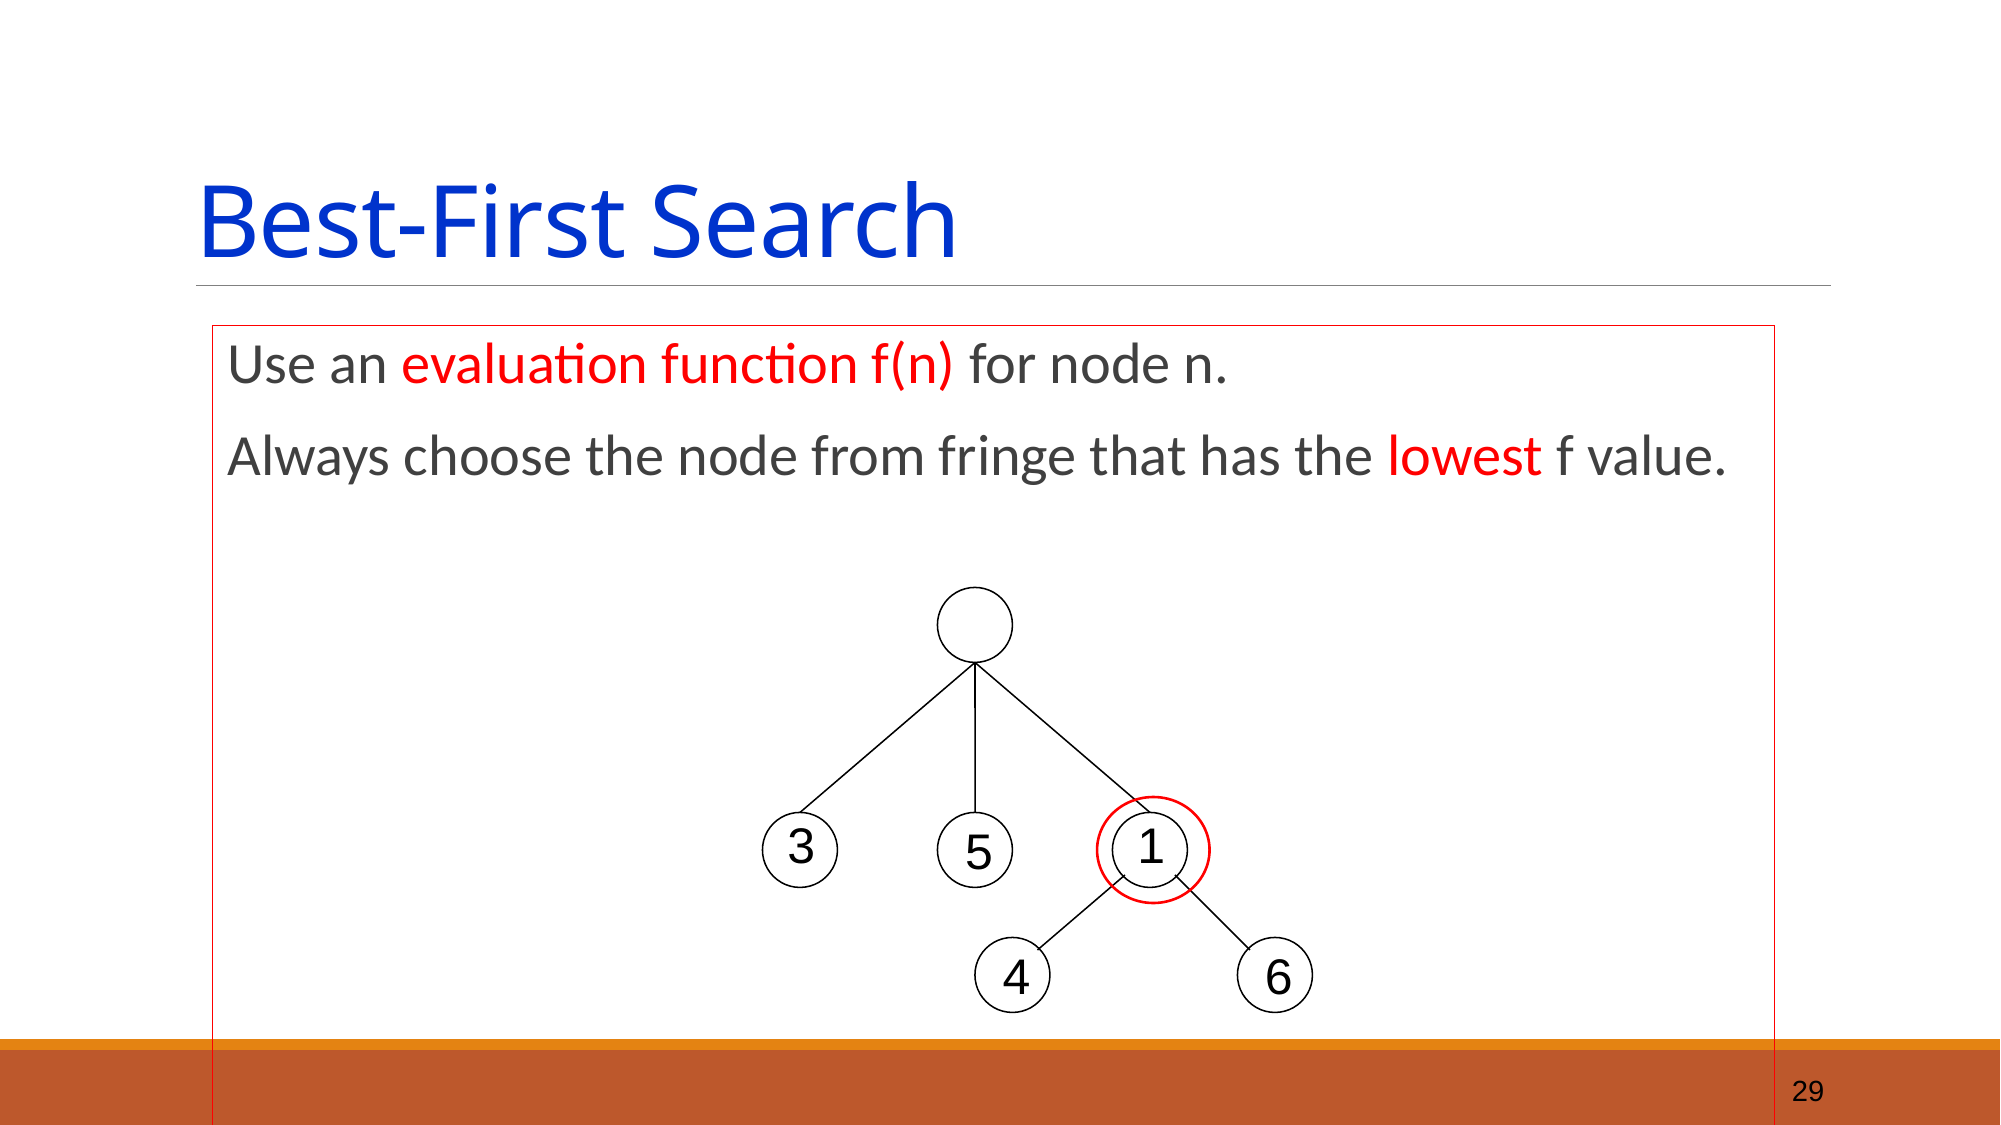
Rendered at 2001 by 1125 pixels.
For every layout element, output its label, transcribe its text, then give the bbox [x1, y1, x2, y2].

title Best-First Search [180, 47, 1830, 285]
text_box 3 [772, 806, 831, 882]
text_box 4 [987, 937, 1046, 1013]
text_box [1046, 958, 1050, 992]
text_box 6 [1250, 937, 1300, 1013]
slide_number 29 [1624, 1059, 1840, 1120]
text_box [1300, 947, 1313, 1003]
text_box [1095, 795, 1211, 905]
text_box [974, 947, 987, 1003]
text_box 5 [950, 812, 1008, 888]
text_box [1008, 832, 1013, 868]
text_box [780, 882, 820, 888]
text_box [937, 822, 950, 878]
text_box [762, 825, 772, 875]
text_box [831, 829, 838, 871]
text_box [937, 587, 1013, 663]
list Use an evaluation function f(n) for node n. Always choose the node from fringe that has the lowest f value. [212, 325, 1775, 1125]
text_box [1237, 947, 1250, 1003]
